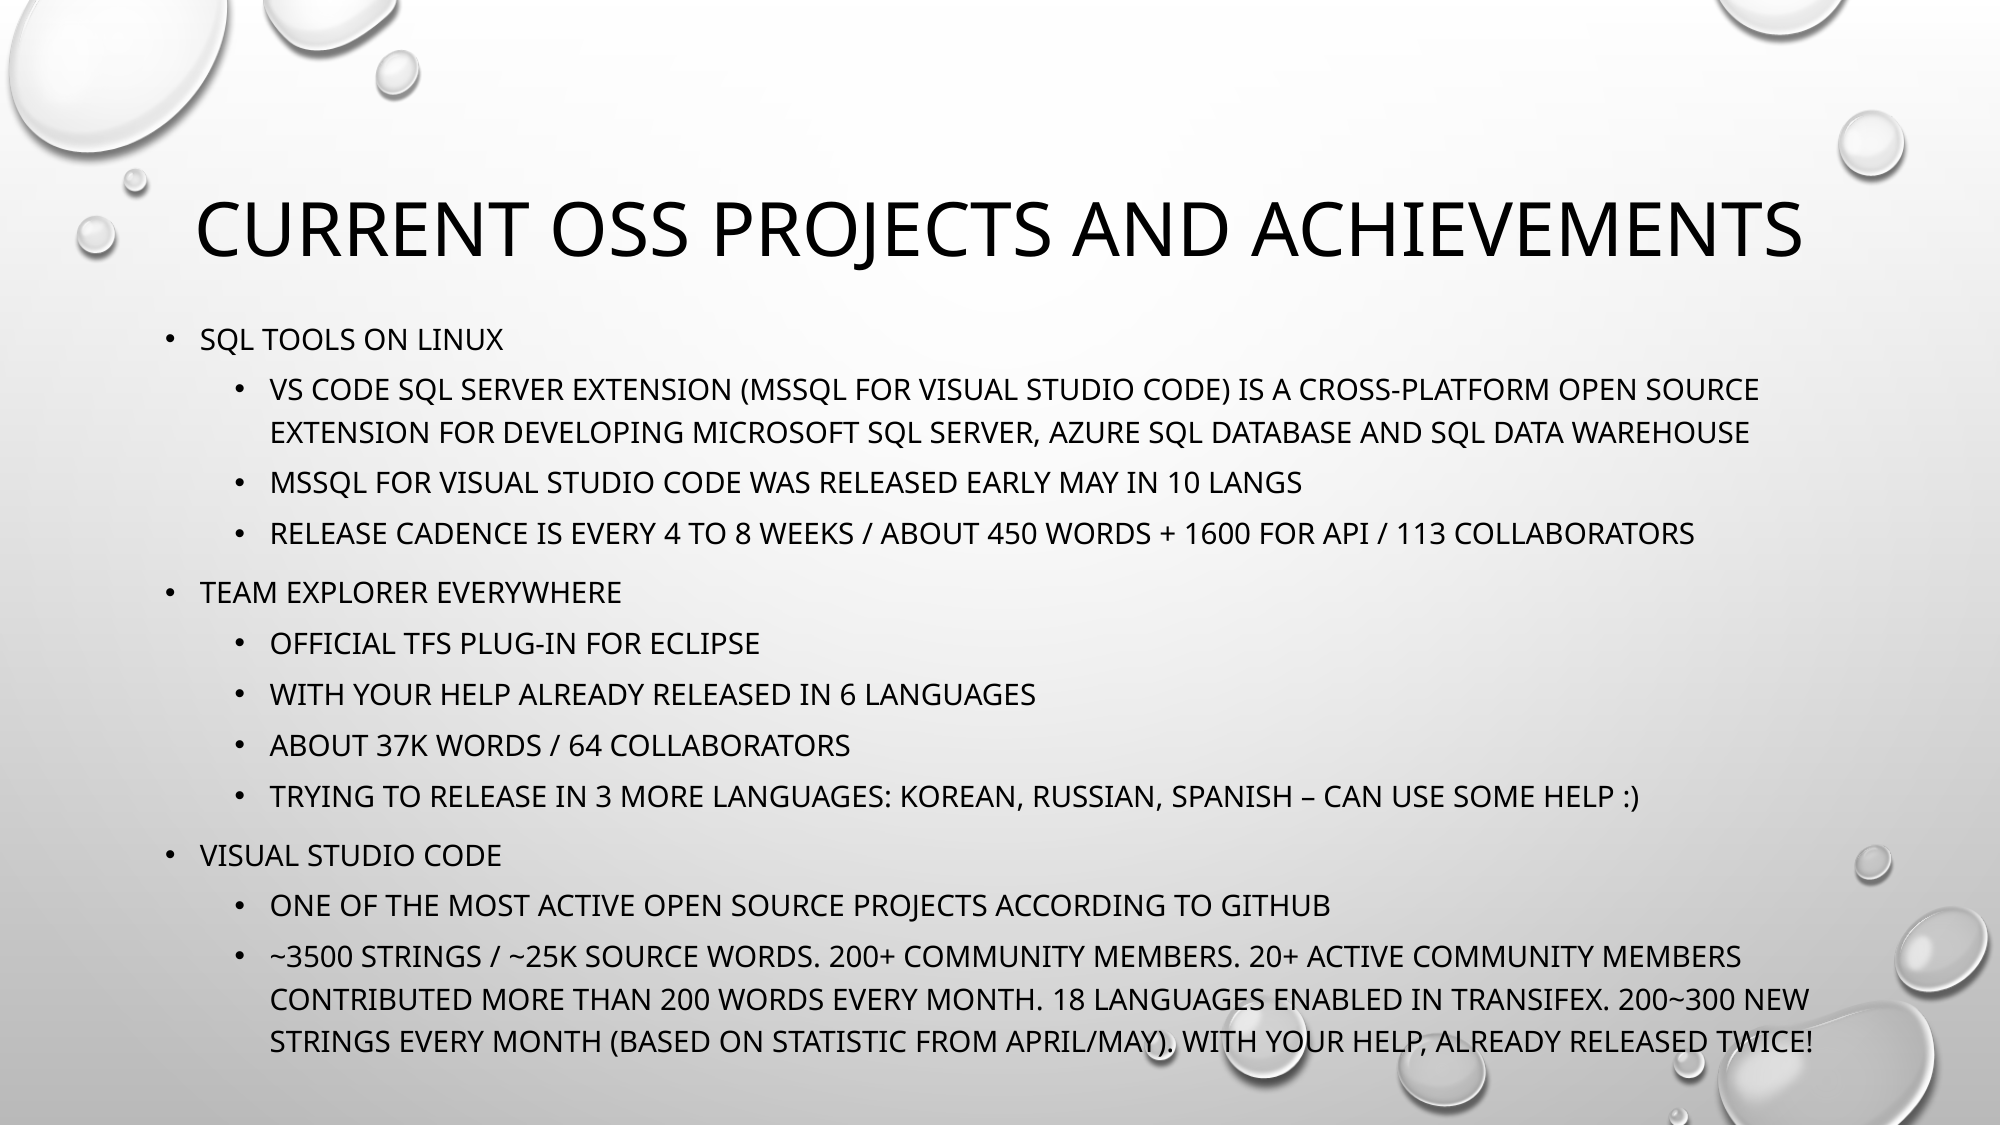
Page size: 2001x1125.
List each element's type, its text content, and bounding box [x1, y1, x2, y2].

picture [0, 0, 2000, 1125]
list SQL Tools on linux VS Code SQL Server extension (mssql for Visual Studio Code) is a cross-platform open source extension for developing Microsoft SQL Server, Azure SQL Database and SQL Data Warehouse mssql for Visual Studio Code was released early May in 10 langs Release cadence is every 4 to 8 weeks / about 450 words + 1600 for api / 113 collaborators Team explorer everywhere official TFS PLUG-in for Eclipse With your help already released in 6 languages About 37k words / 64 collaborators Trying to release in 3 more languages: KoreaN, Russian, Spanish – can use some help :) Visual Studio CODE One of the most active open source projects according to github ~3500 strings / ~25k source words. 200+ community members. 20+ active community members contributed more than 200 words every month. 18 languages enabled in Transifex. 200~300 new strings every month (based on statistic from April/May). With your help, already released twice! [150, 305, 1850, 1107]
title Current OSS projects and achievements [149, 101, 1851, 364]
